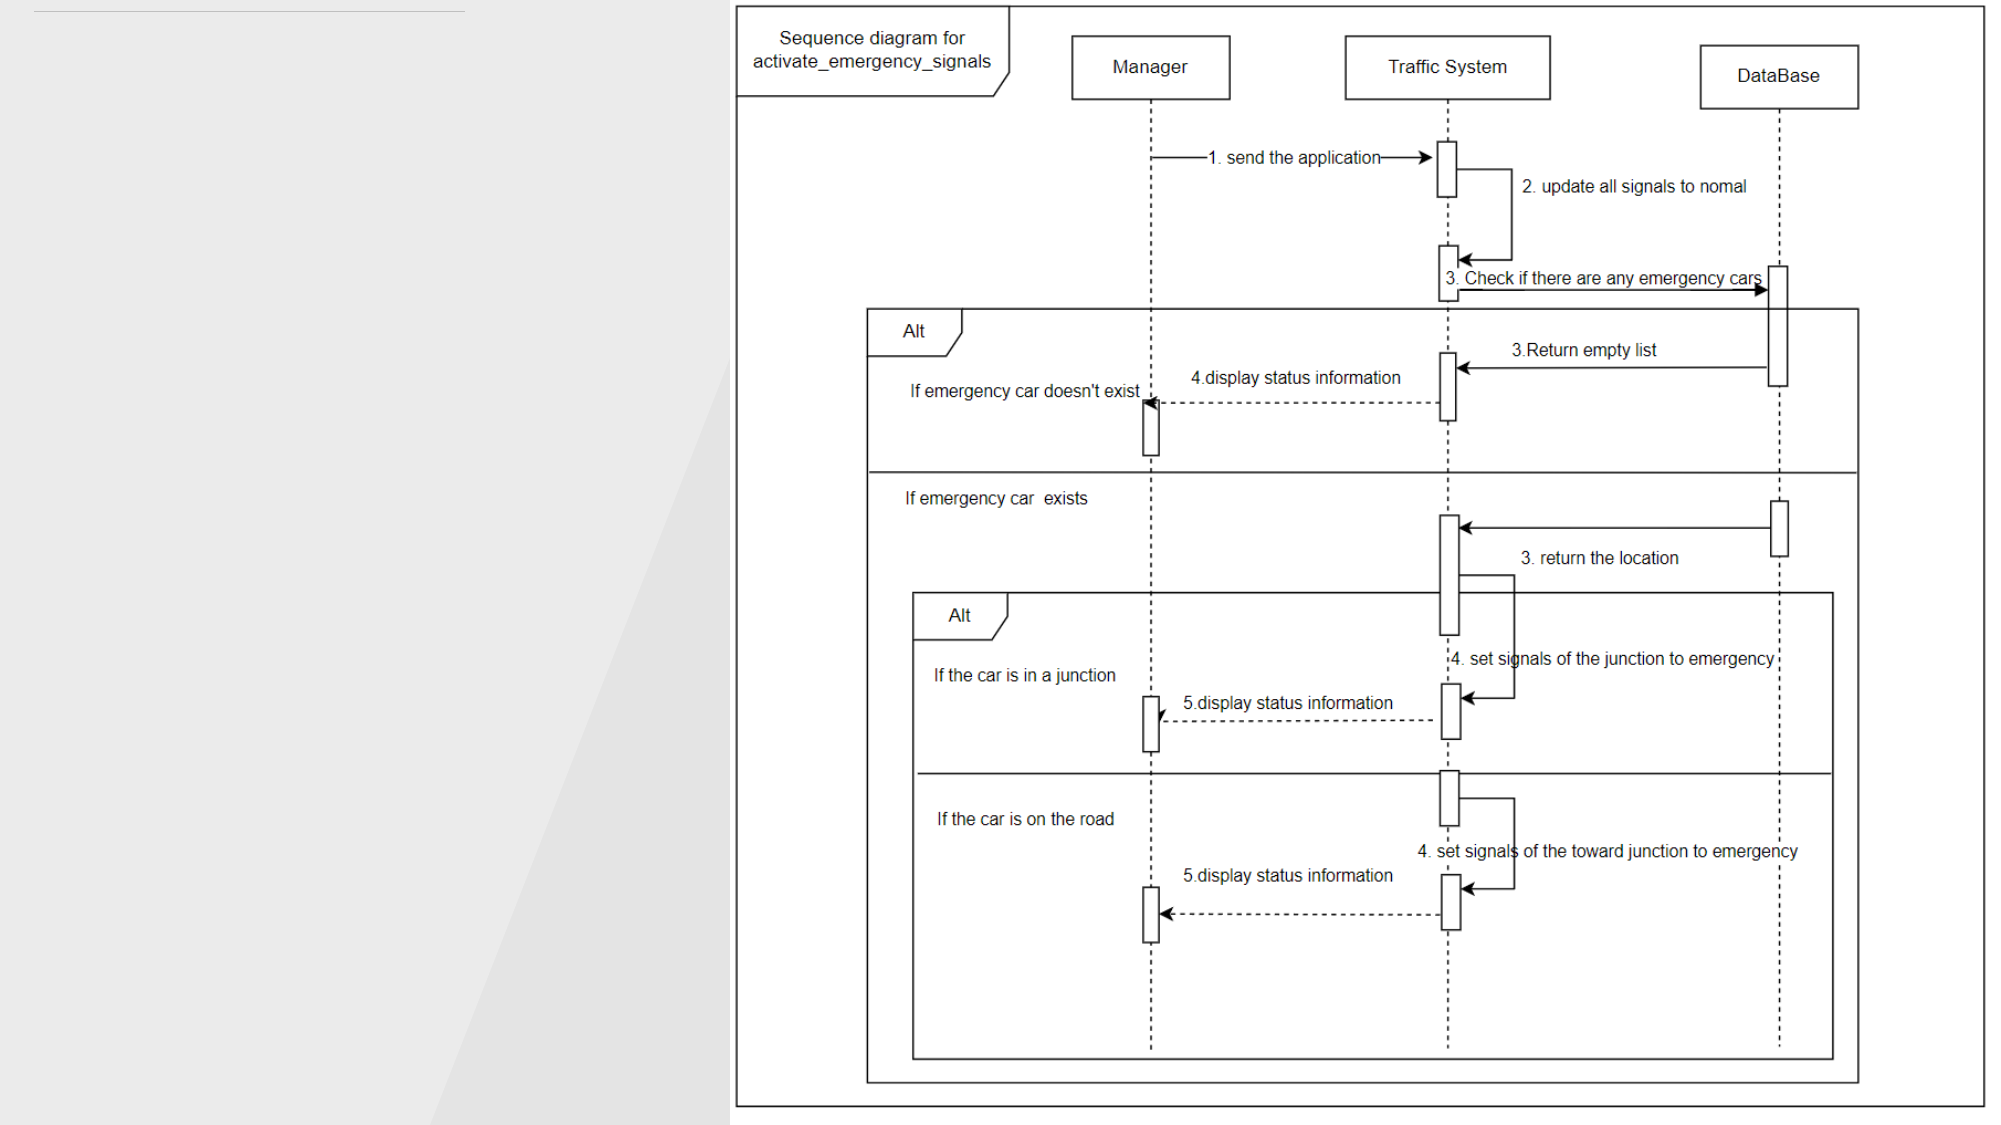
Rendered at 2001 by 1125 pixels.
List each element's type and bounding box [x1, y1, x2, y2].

picture [730, 0, 2000, 1125]
